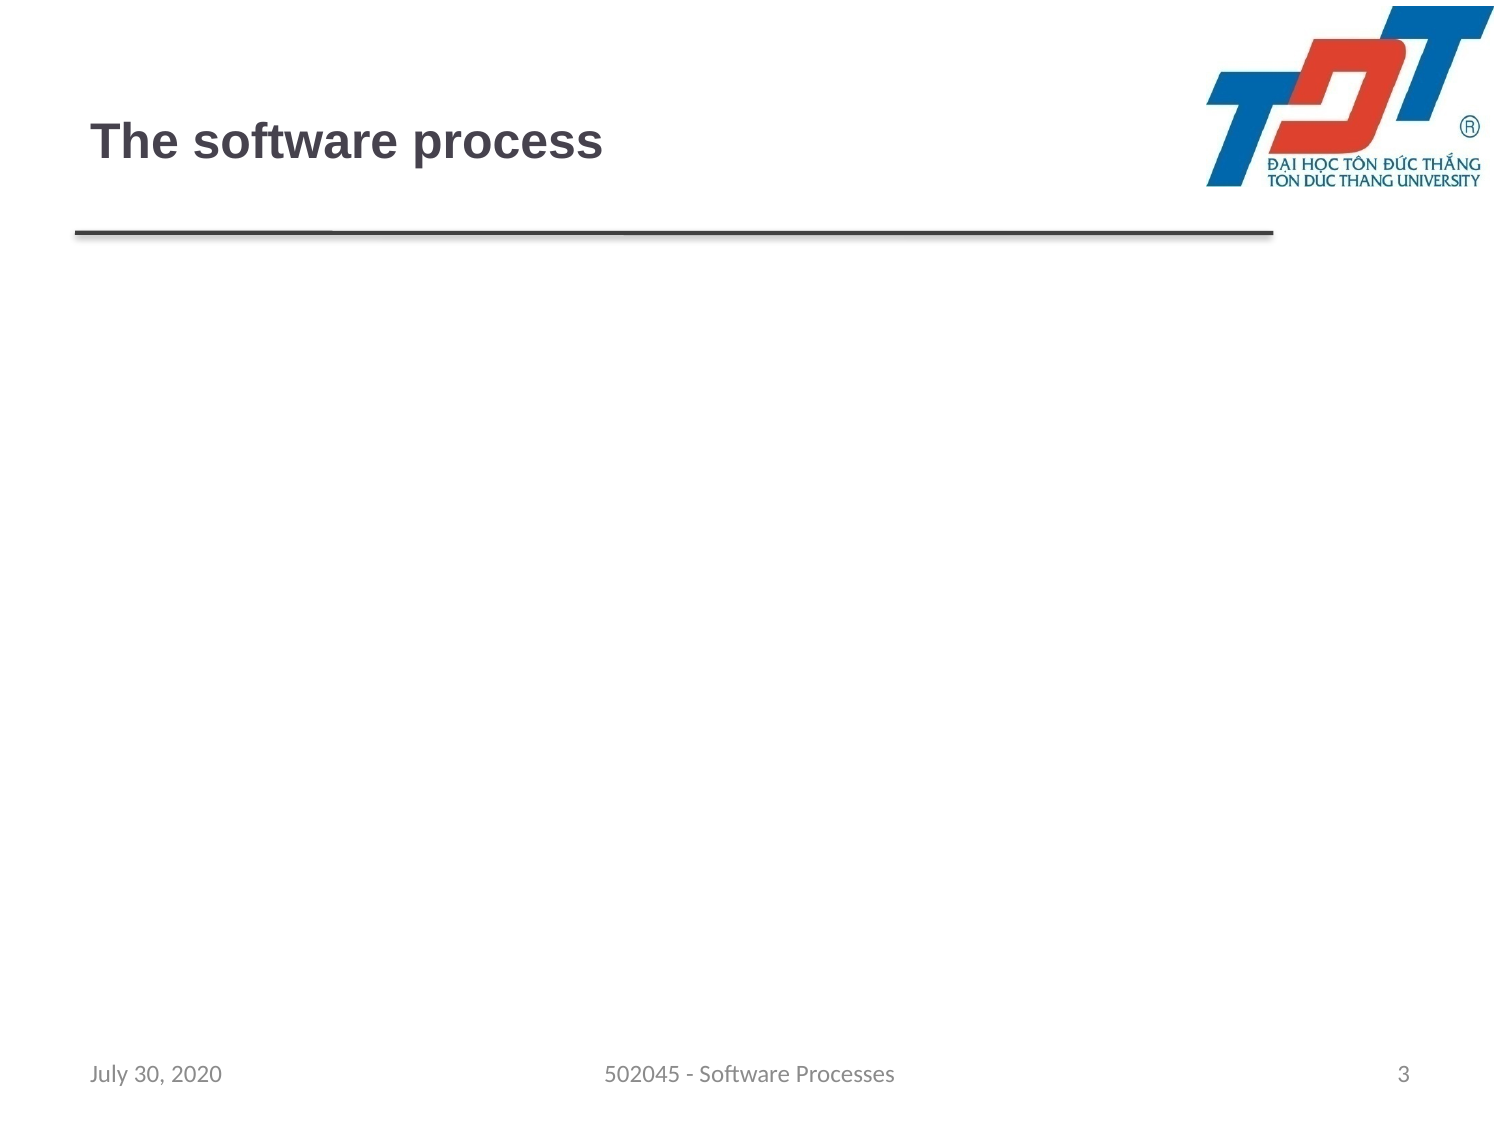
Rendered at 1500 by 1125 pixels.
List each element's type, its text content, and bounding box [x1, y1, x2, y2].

footer 502045 - Software Processes [512, 1042, 988, 1103]
slide_number 3 [1074, 1042, 1425, 1103]
picture [1206, 6, 1494, 187]
title The software process [74, 44, 1272, 233]
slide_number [75, 1042, 425, 1103]
